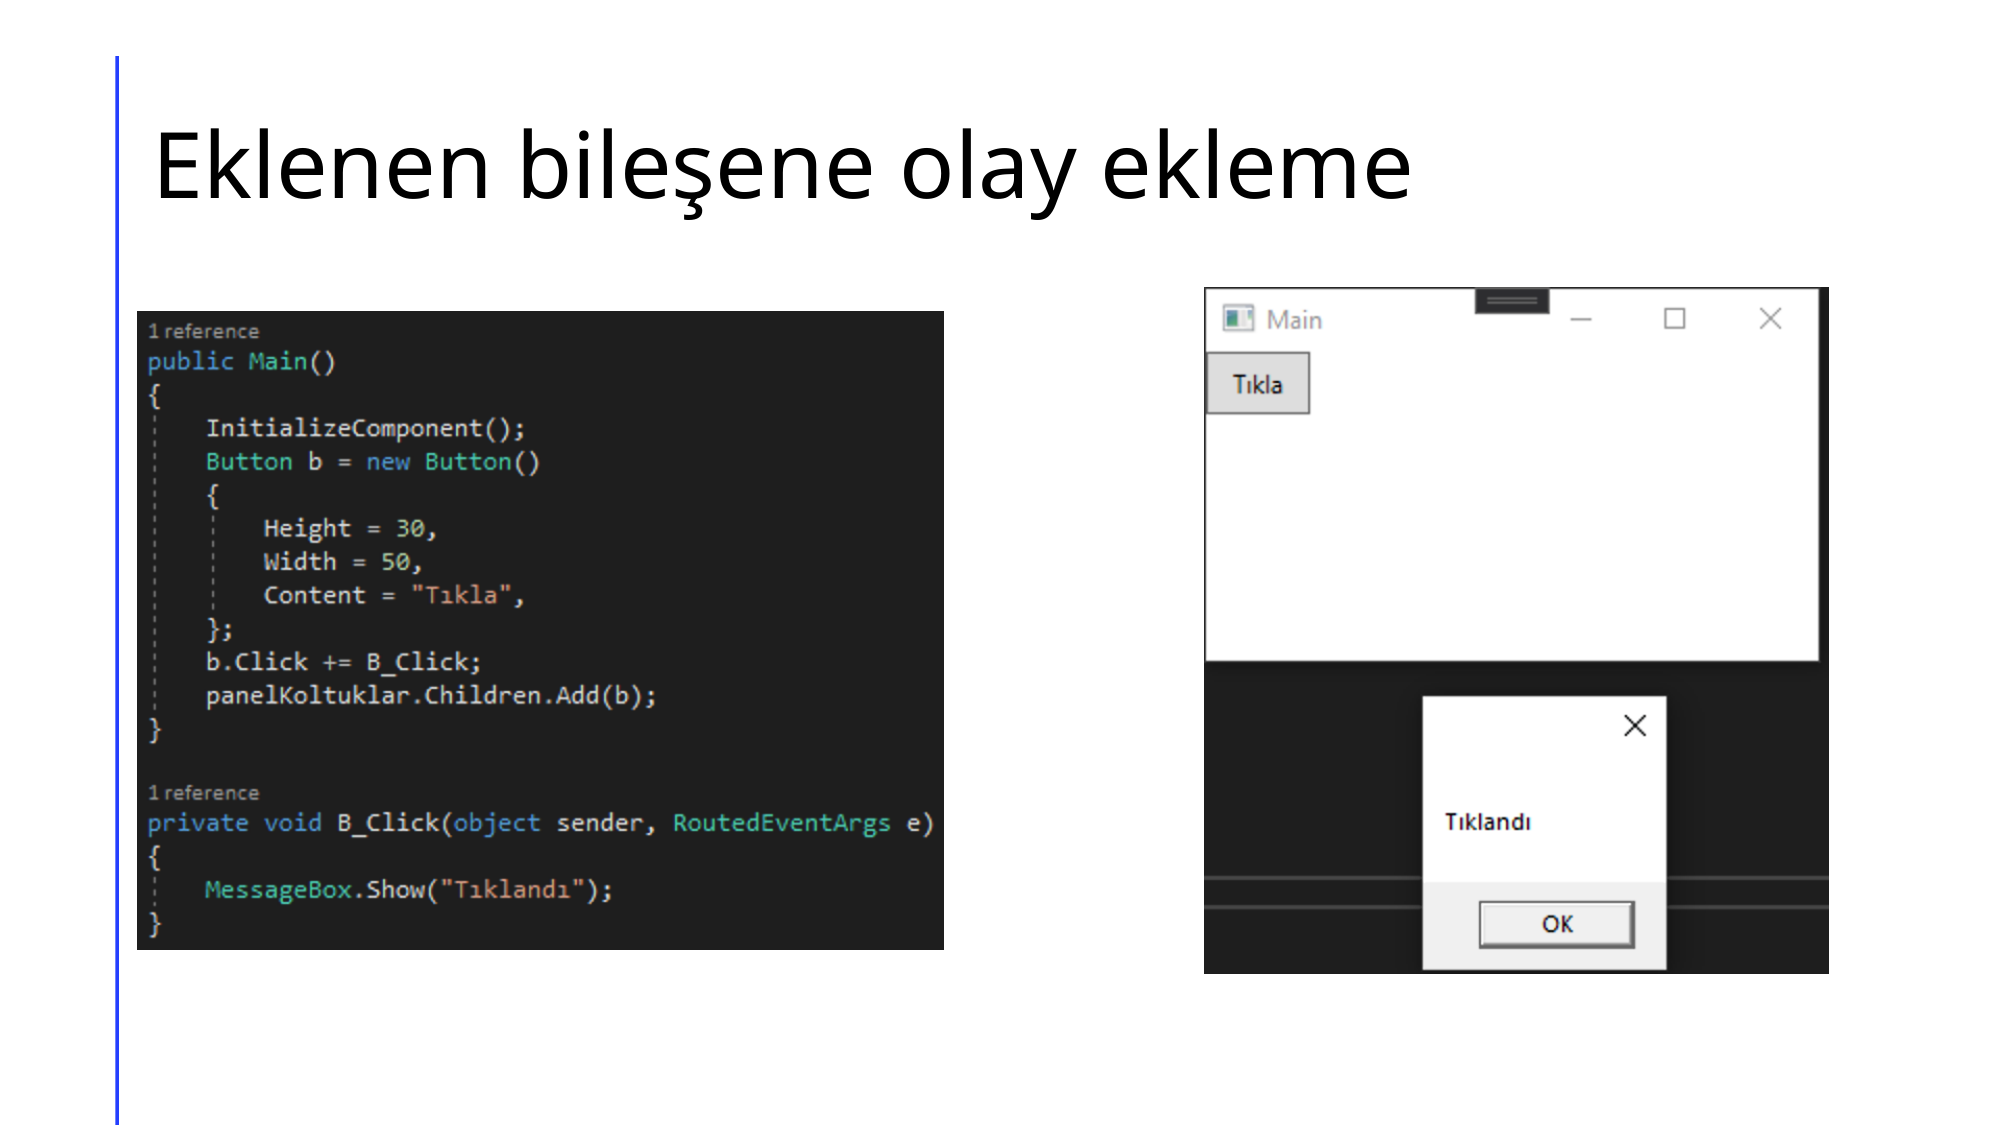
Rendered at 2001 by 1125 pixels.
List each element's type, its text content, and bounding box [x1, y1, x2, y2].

picture [137, 311, 944, 950]
picture [1203, 287, 1829, 974]
title Eklenen bileşene olay ekleme [137, 59, 1863, 278]
